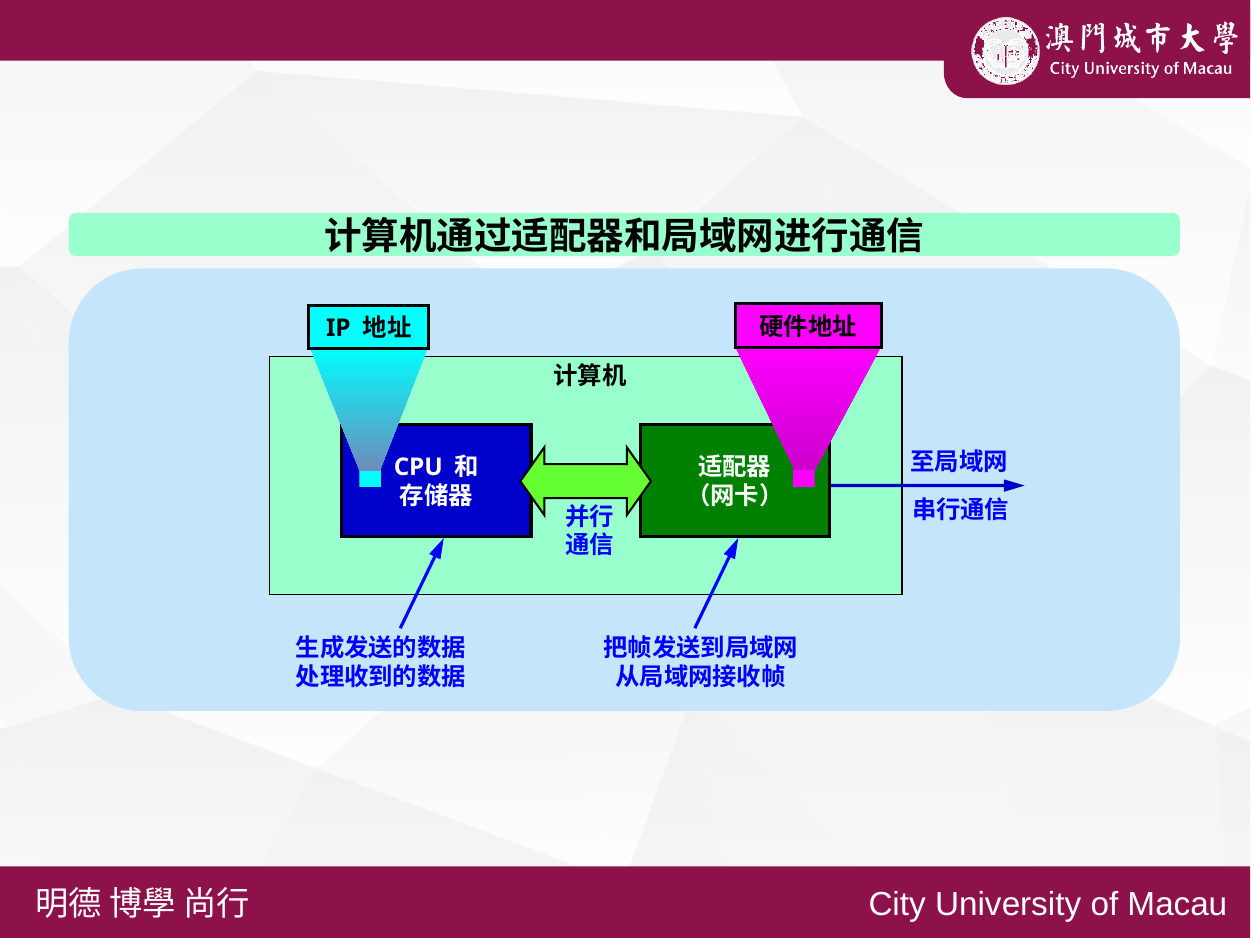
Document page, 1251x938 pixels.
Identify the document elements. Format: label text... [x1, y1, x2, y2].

picture [1048, 59, 1232, 80]
picture [0, 61, 1251, 866]
text_box [66, 266, 1183, 714]
text_box 计算机通过适配器和局域网进行通信 [68, 212, 1180, 257]
picture [1043, 21, 1238, 55]
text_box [269, 303, 1025, 699]
